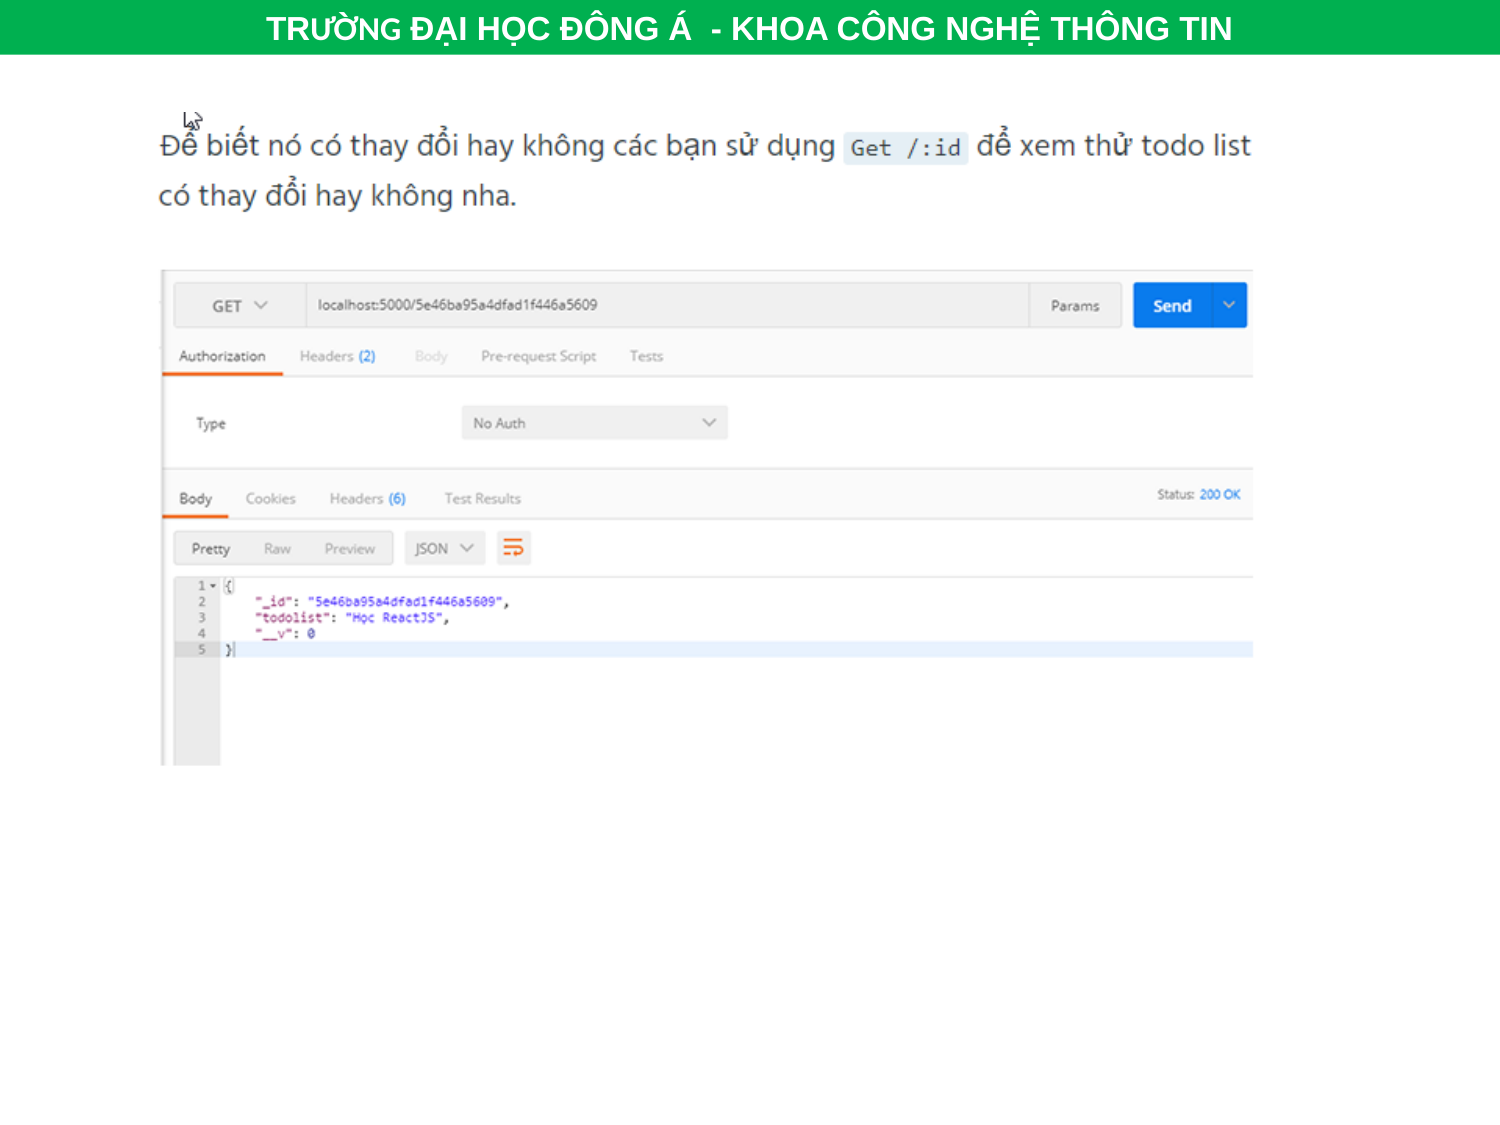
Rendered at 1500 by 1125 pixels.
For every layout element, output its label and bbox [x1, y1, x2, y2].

picture [116, 112, 1384, 806]
